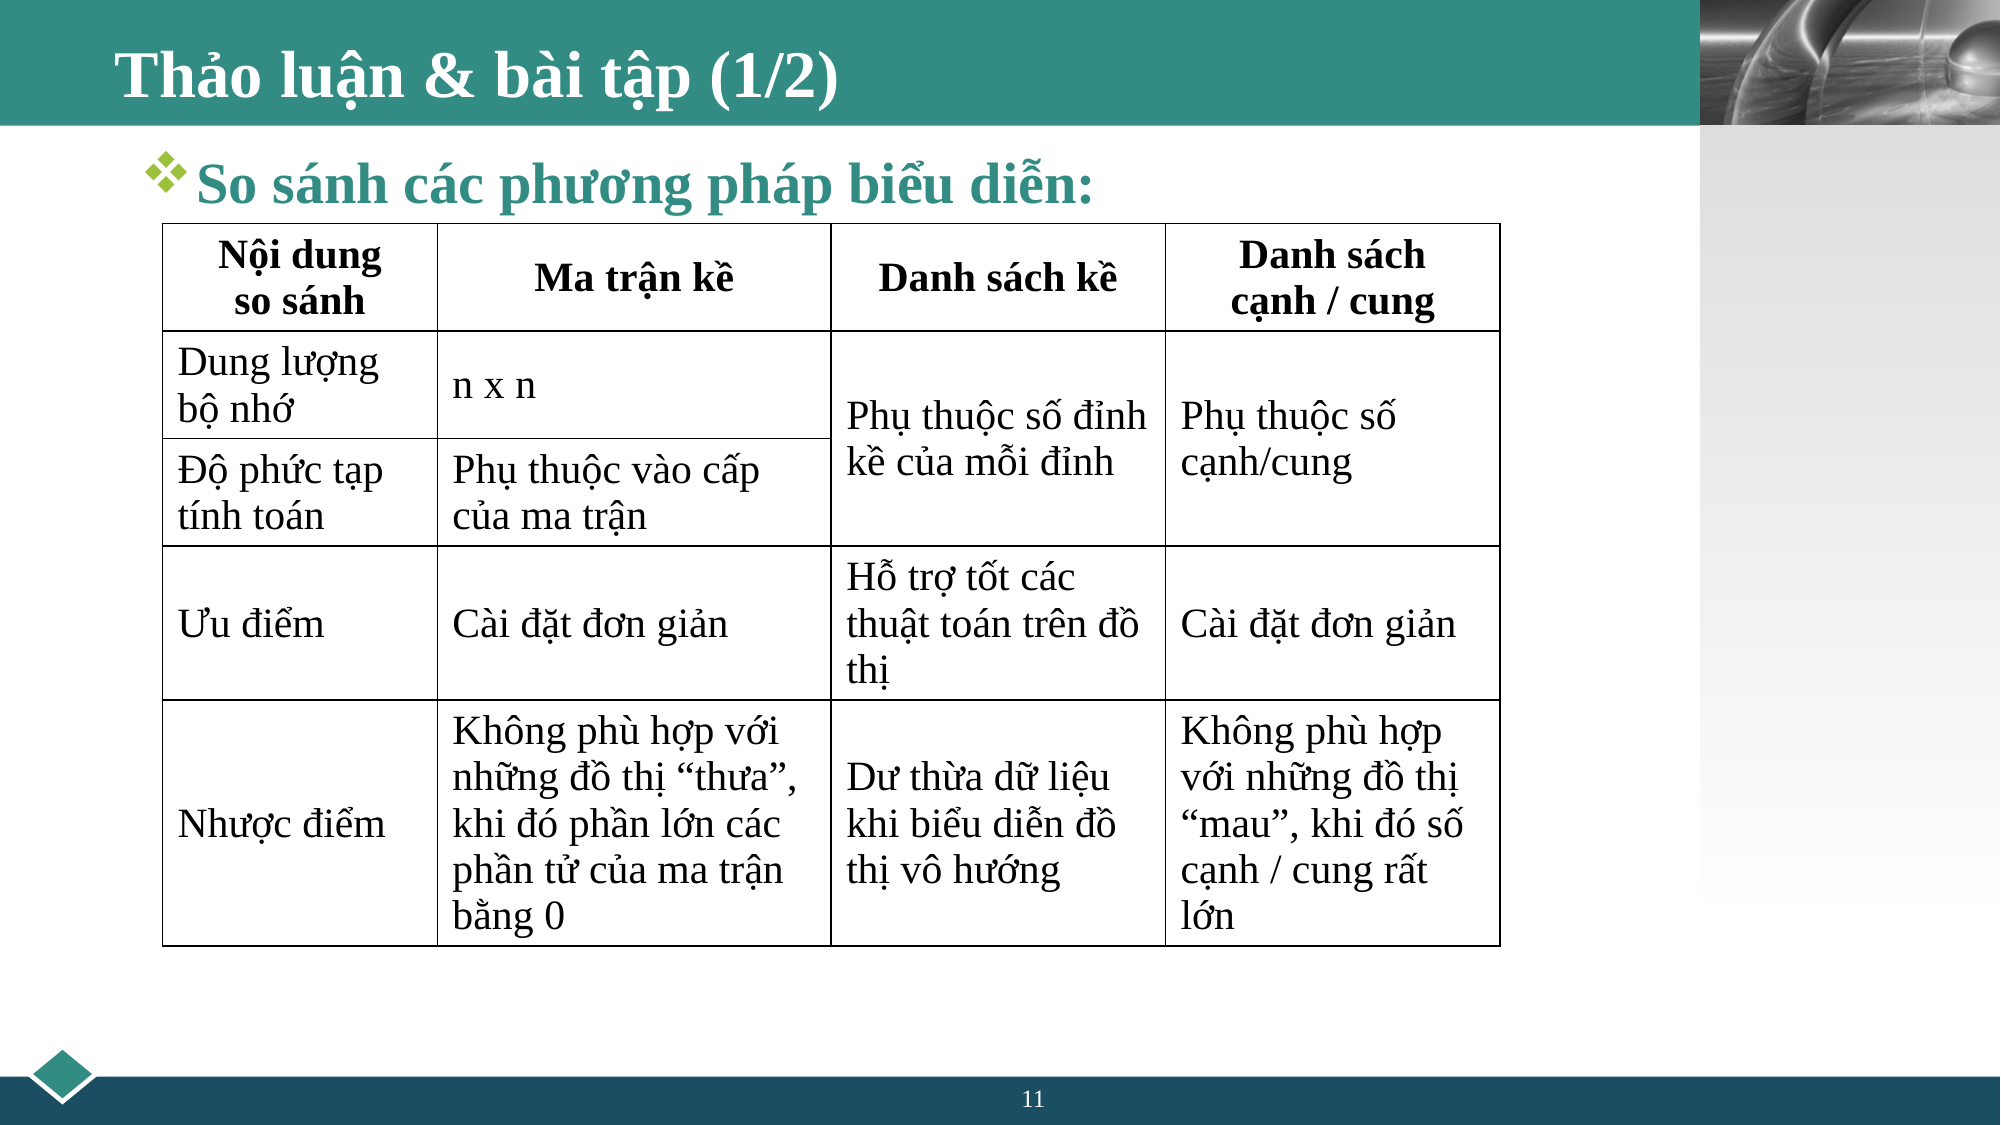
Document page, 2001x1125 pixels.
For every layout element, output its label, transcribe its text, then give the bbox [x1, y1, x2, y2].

table_cell Phụ thuộc số đỉnh kề của mỗi đỉnh [832, 332, 1165, 545]
table_cell Hỗ trợ tốt các thuật toán trên đồ thị [832, 547, 1165, 699]
table_cell Dư thừa dữ liệu khi biểu diễn đồ thị vô hướng [832, 701, 1165, 945]
list So sánh các phương pháp biểu diễn: [124, 137, 1676, 999]
table_cell Độ phức tạp tính toán [163, 439, 437, 545]
table_cell n x n [438, 332, 830, 438]
table_cell Phụ thuộc số cạnh/cung [1166, 332, 1499, 545]
table_cell Nhược điểm [163, 701, 437, 945]
table_header Danh sách cạnh / cung [1166, 224, 1499, 330]
table_cell Cài đặt đơn giản [438, 547, 830, 699]
table_cell Không phù hợp với những đồ thị “mau”, khi đó số cạnh / cung rất lớn [1166, 701, 1499, 945]
title Thảo luận & bài tập (1/2) [99, 24, 1901, 118]
table_cell Cài đặt đơn giản [1166, 547, 1499, 699]
table_cell Không phù hợp với những đồ thị “thưa”, khi đó phần lớn các phần tử của ma trận bằng 0 [438, 701, 830, 945]
picture [1700, 0, 2000, 125]
table_cell Phụ thuộc vào cấp của ma trận [438, 439, 830, 545]
table_cell Ưu điểm [163, 547, 437, 699]
table_header Ma trận kề [438, 224, 830, 330]
table_header Danh sách kề [832, 224, 1165, 330]
slide_number 11 [799, 1074, 1267, 1115]
table_header Nội dung so sánh [163, 224, 437, 330]
table_cell Dung lượng bộ nhớ [163, 332, 437, 438]
